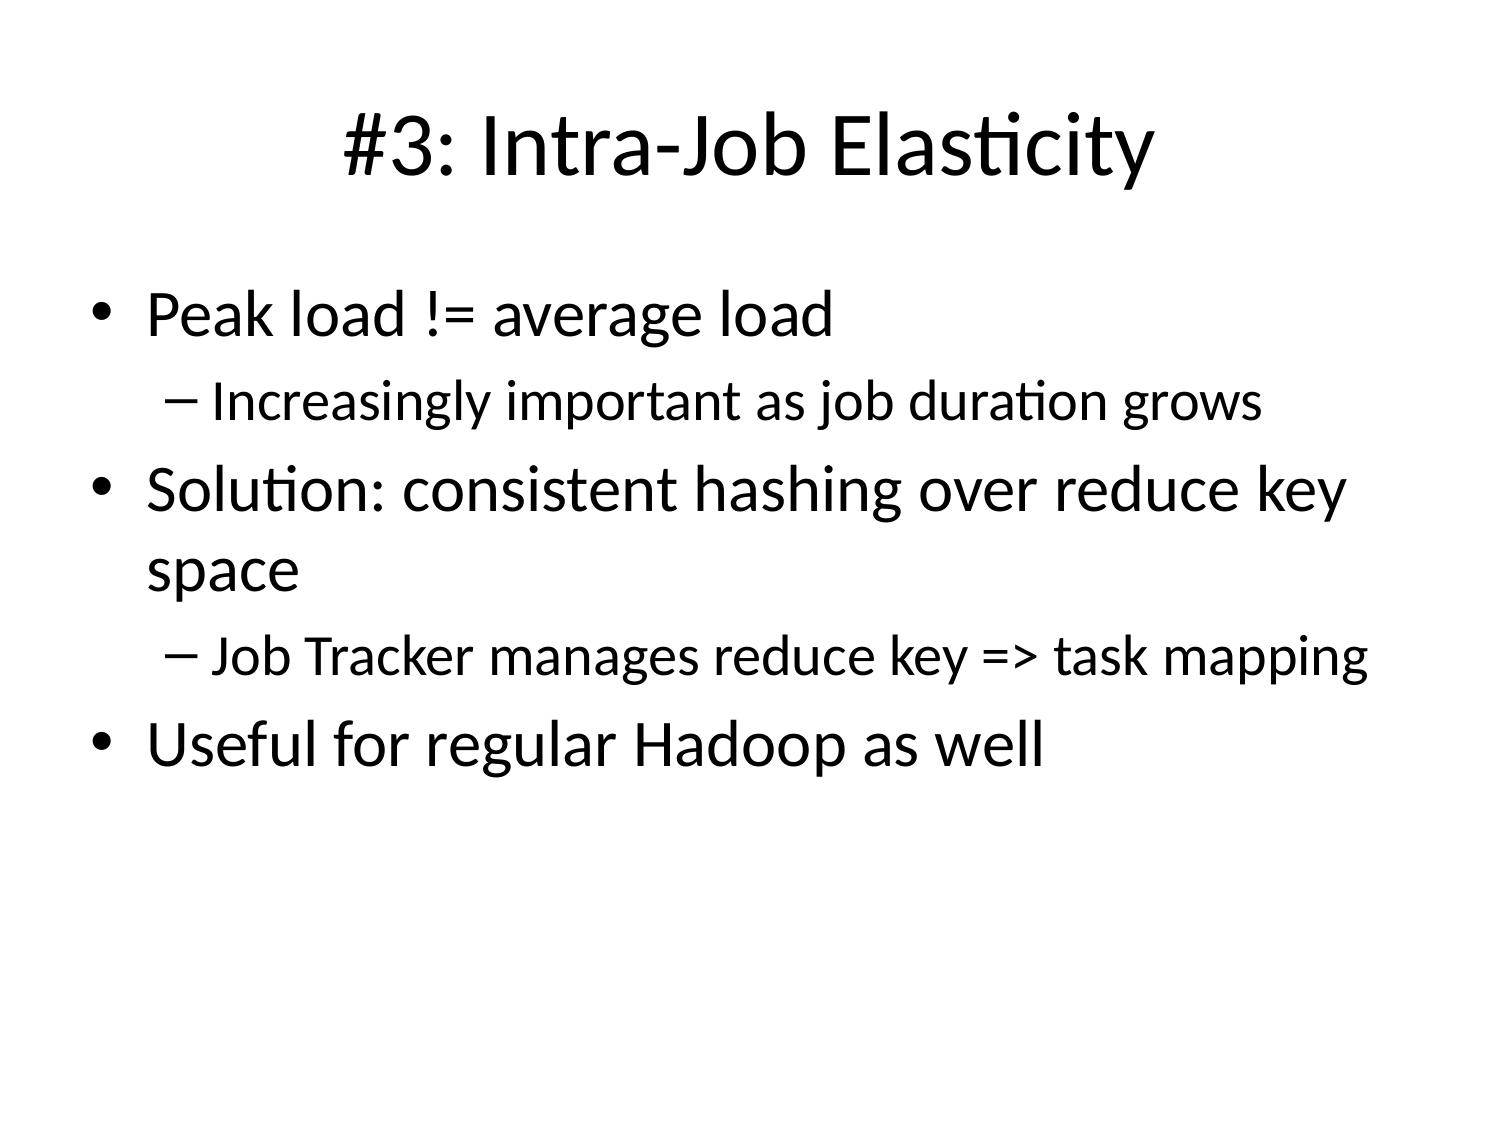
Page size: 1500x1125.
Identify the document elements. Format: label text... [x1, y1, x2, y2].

title #3: Intra-Job Elasticity [75, 45, 1425, 233]
list Peak load != average load Increasingly important as job duration grows Solution: consistent hashing over reduce key space Job Tracker manages reduce key => task mapping Useful for regular Hadoop as well [75, 262, 1425, 1005]
